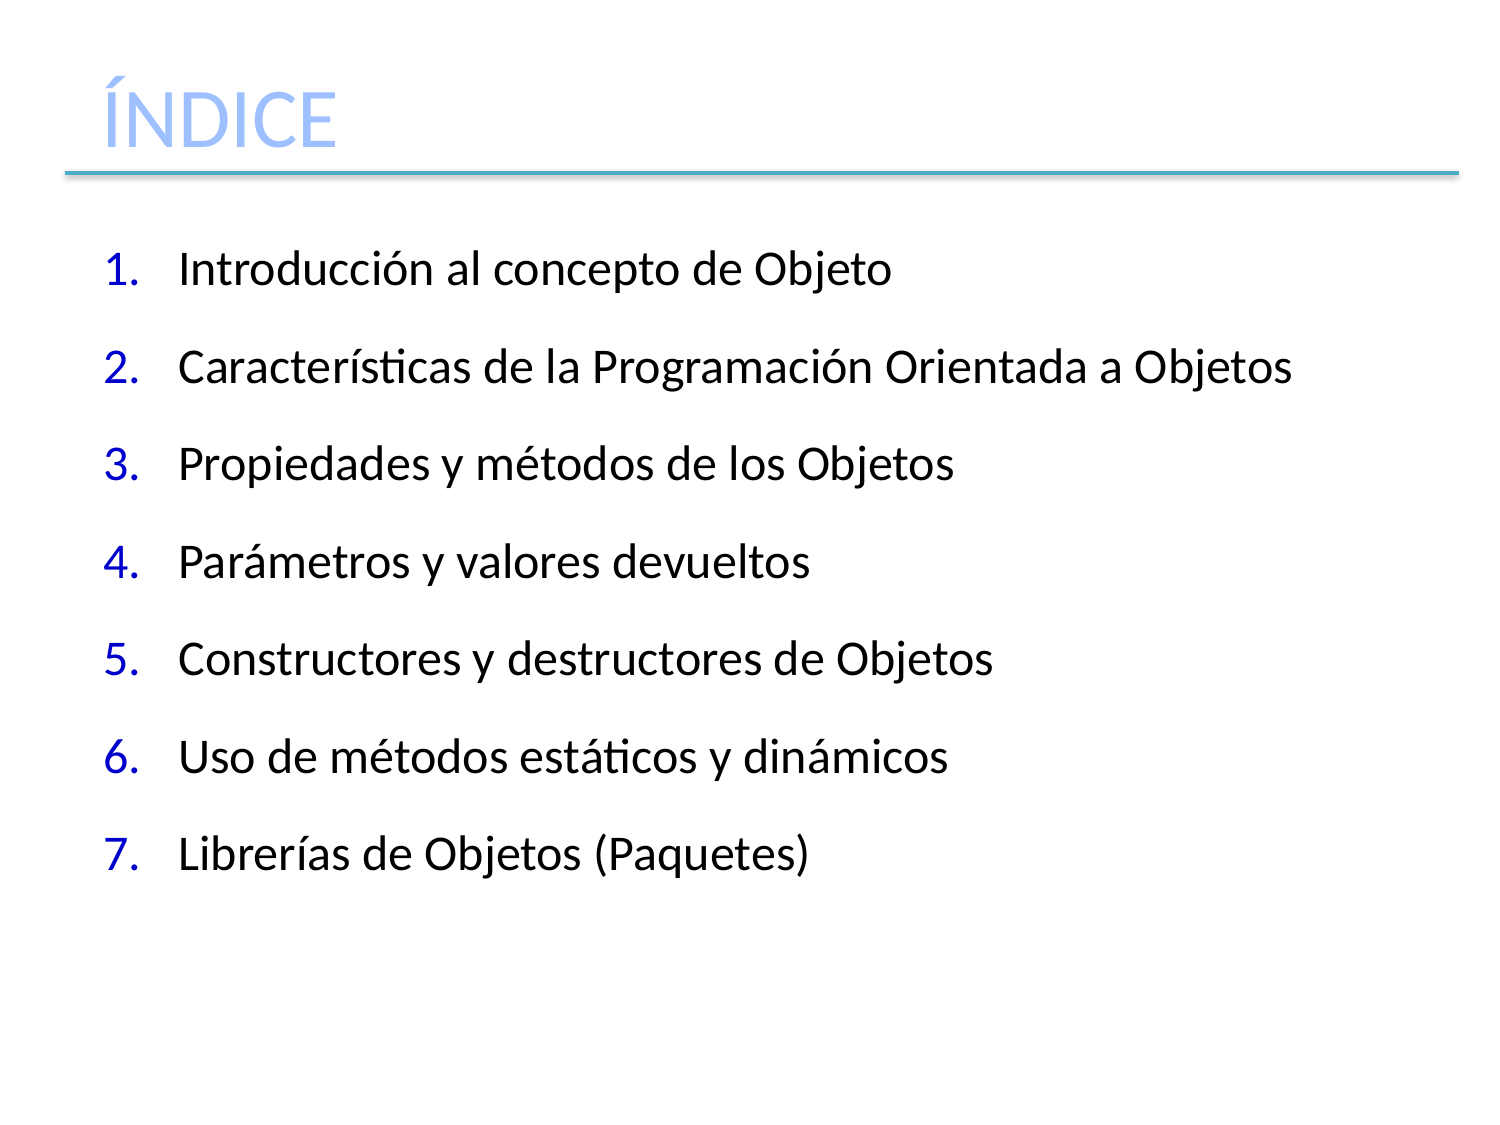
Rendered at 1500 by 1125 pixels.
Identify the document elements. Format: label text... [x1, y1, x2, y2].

title ÍNDICE [86, 54, 1437, 169]
text_box Introducción al concepto de Objeto Características de la Programación Orientada a Objetos Propiedades y métodos de los Objetos Parámetros y valores devueltos Constructores y destructores de Objetos Uso de métodos estáticos y dinámicos Librerías de Objetos (Paquetes) [88, 228, 1459, 888]
